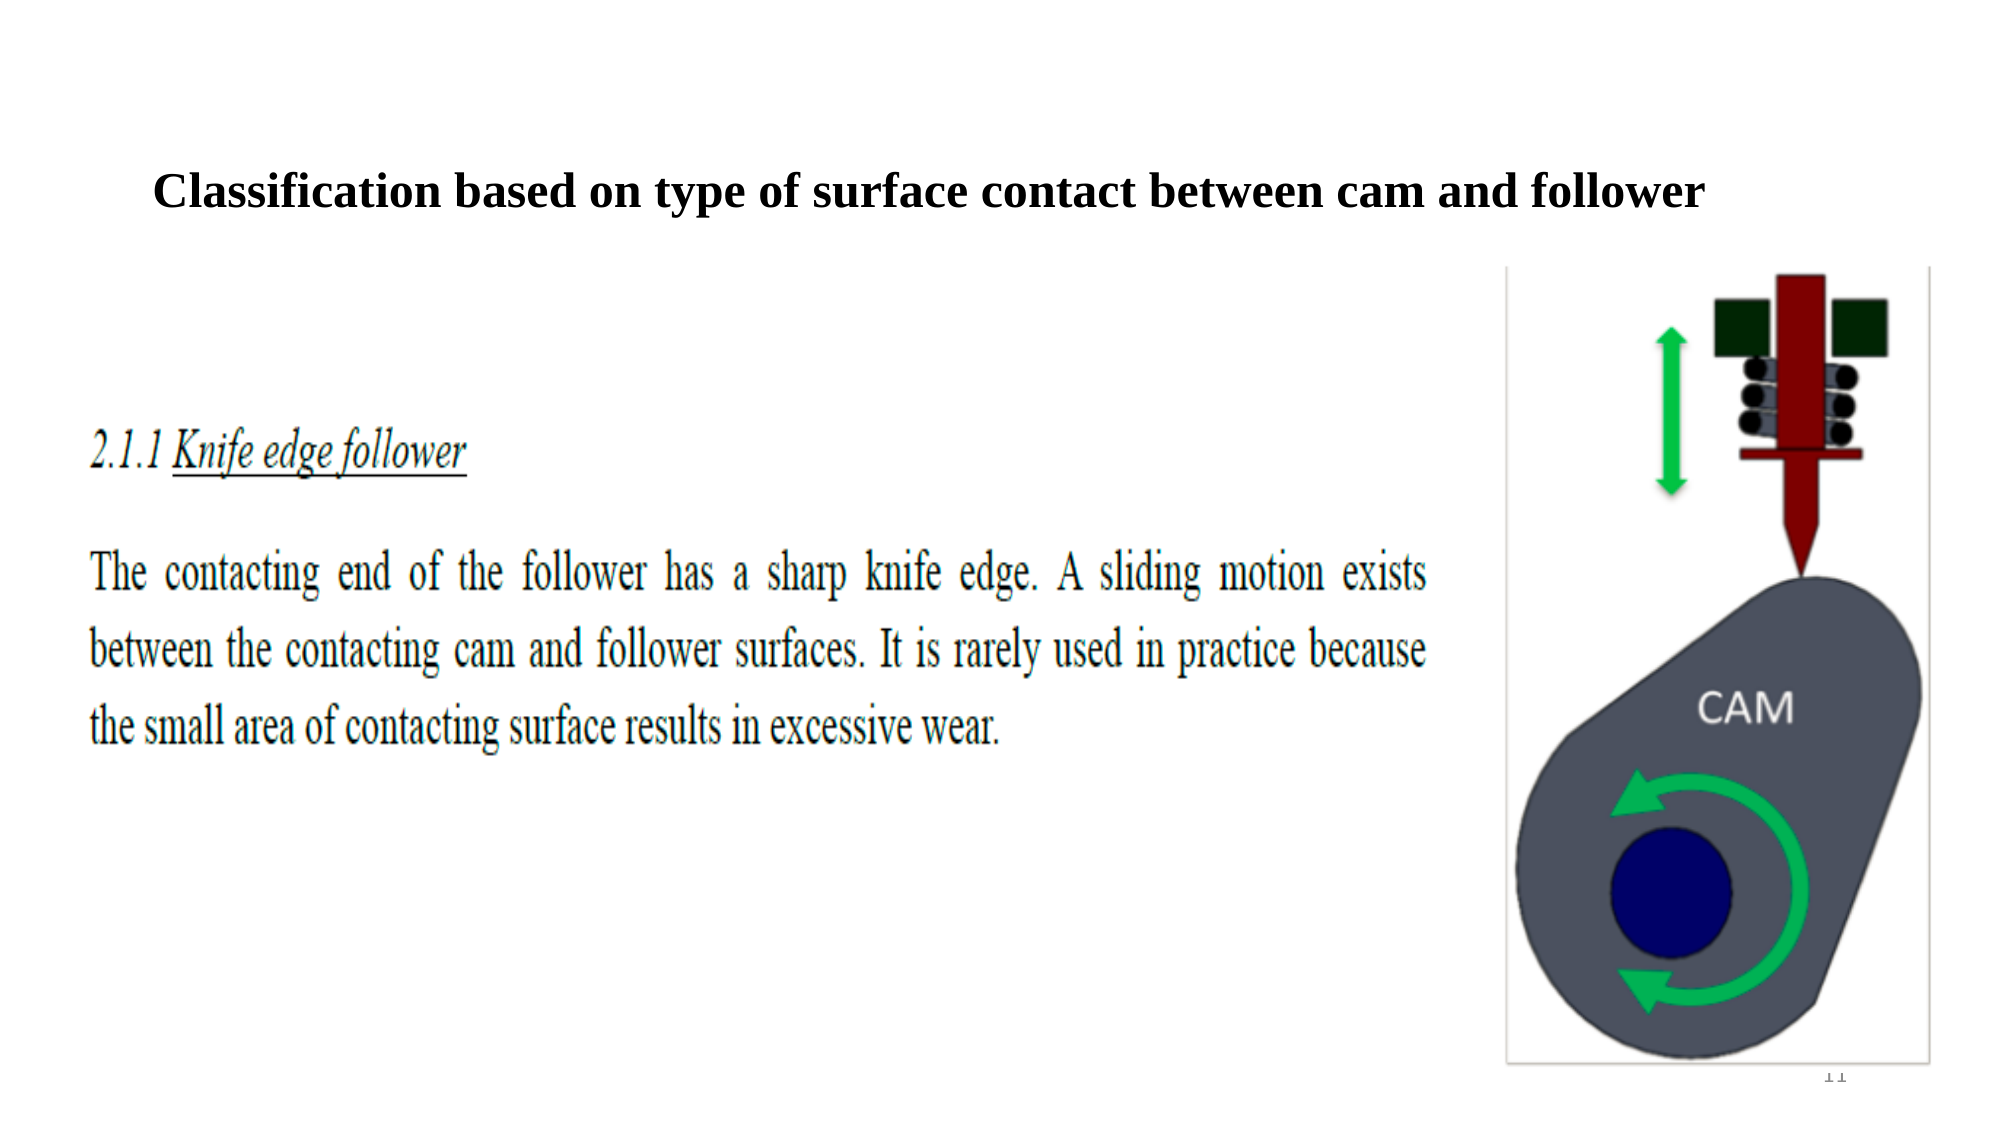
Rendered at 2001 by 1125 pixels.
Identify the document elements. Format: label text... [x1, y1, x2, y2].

picture [59, 398, 1450, 792]
picture [1490, 253, 1941, 1073]
slide_number 11 [1412, 1042, 1863, 1103]
list Classification based on type of surface contact between cam and follower [137, 157, 1941, 1014]
